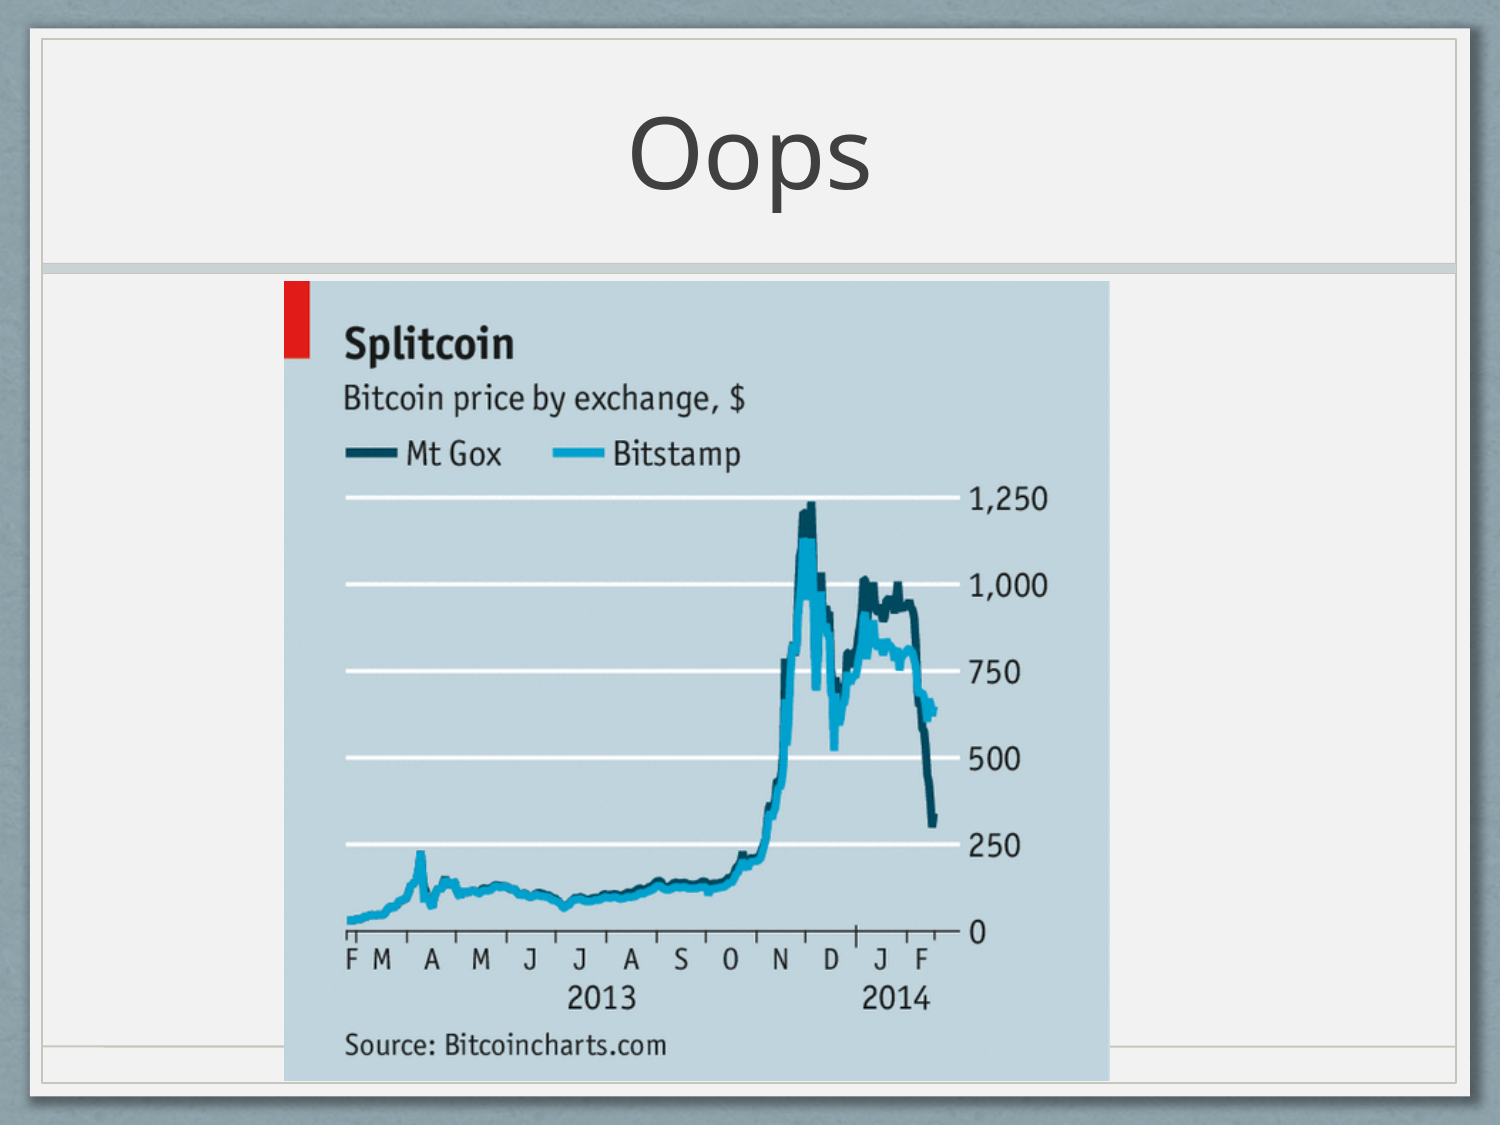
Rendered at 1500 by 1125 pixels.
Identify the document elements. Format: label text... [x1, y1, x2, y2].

picture [284, 280, 1111, 1082]
title Oops [147, 40, 1353, 260]
